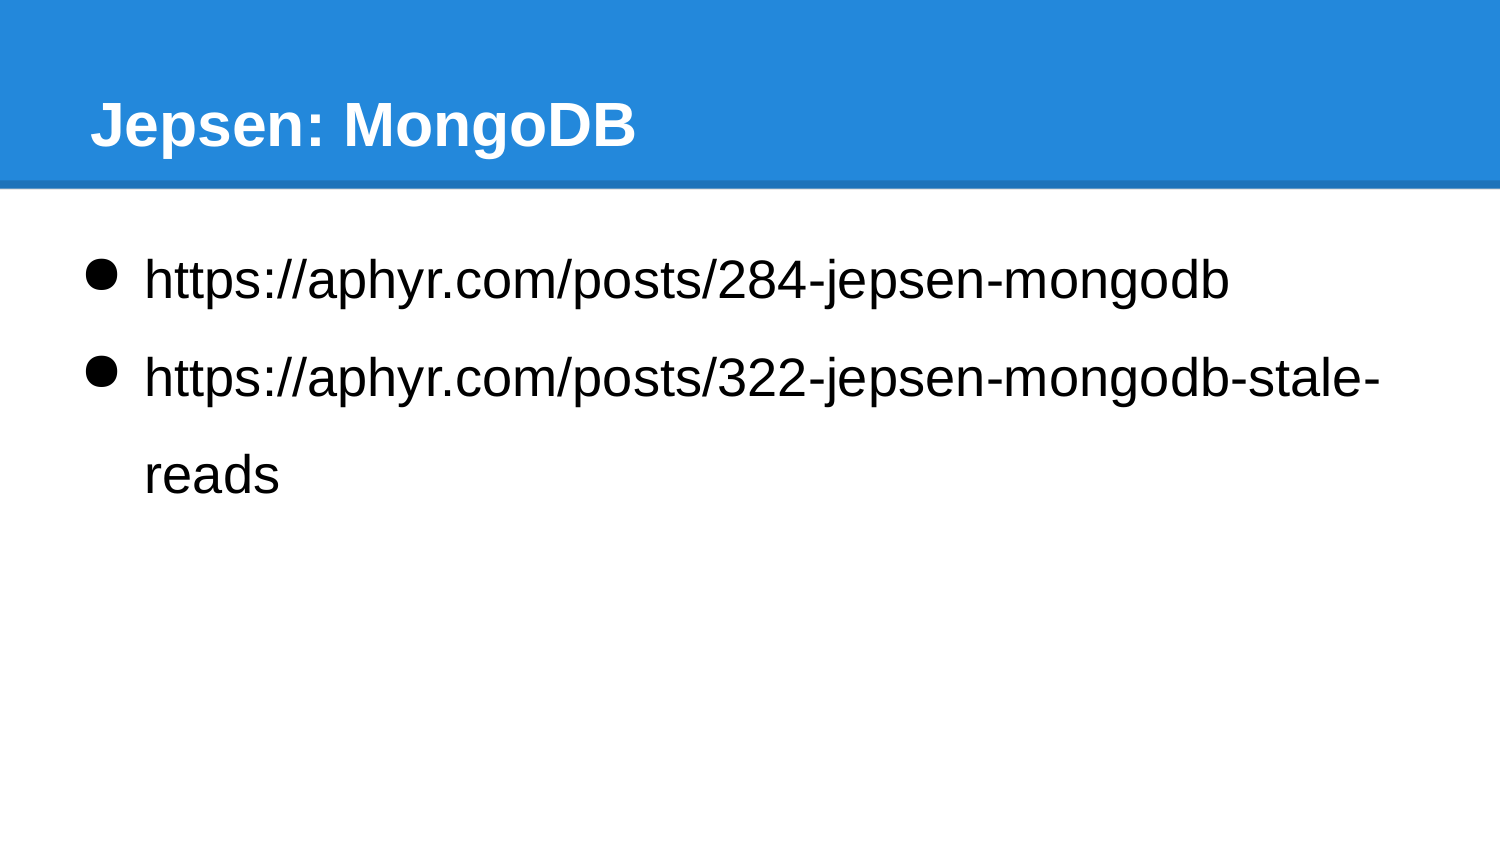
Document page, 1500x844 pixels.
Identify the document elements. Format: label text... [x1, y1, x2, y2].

title Jepsen: MongoDB [75, 33, 1425, 175]
list https://aphyr.com/posts/284-jepsen-mongodb https://aphyr.com/posts/322-jepsen-mongodb-stale-reads [54, 197, 1426, 817]
